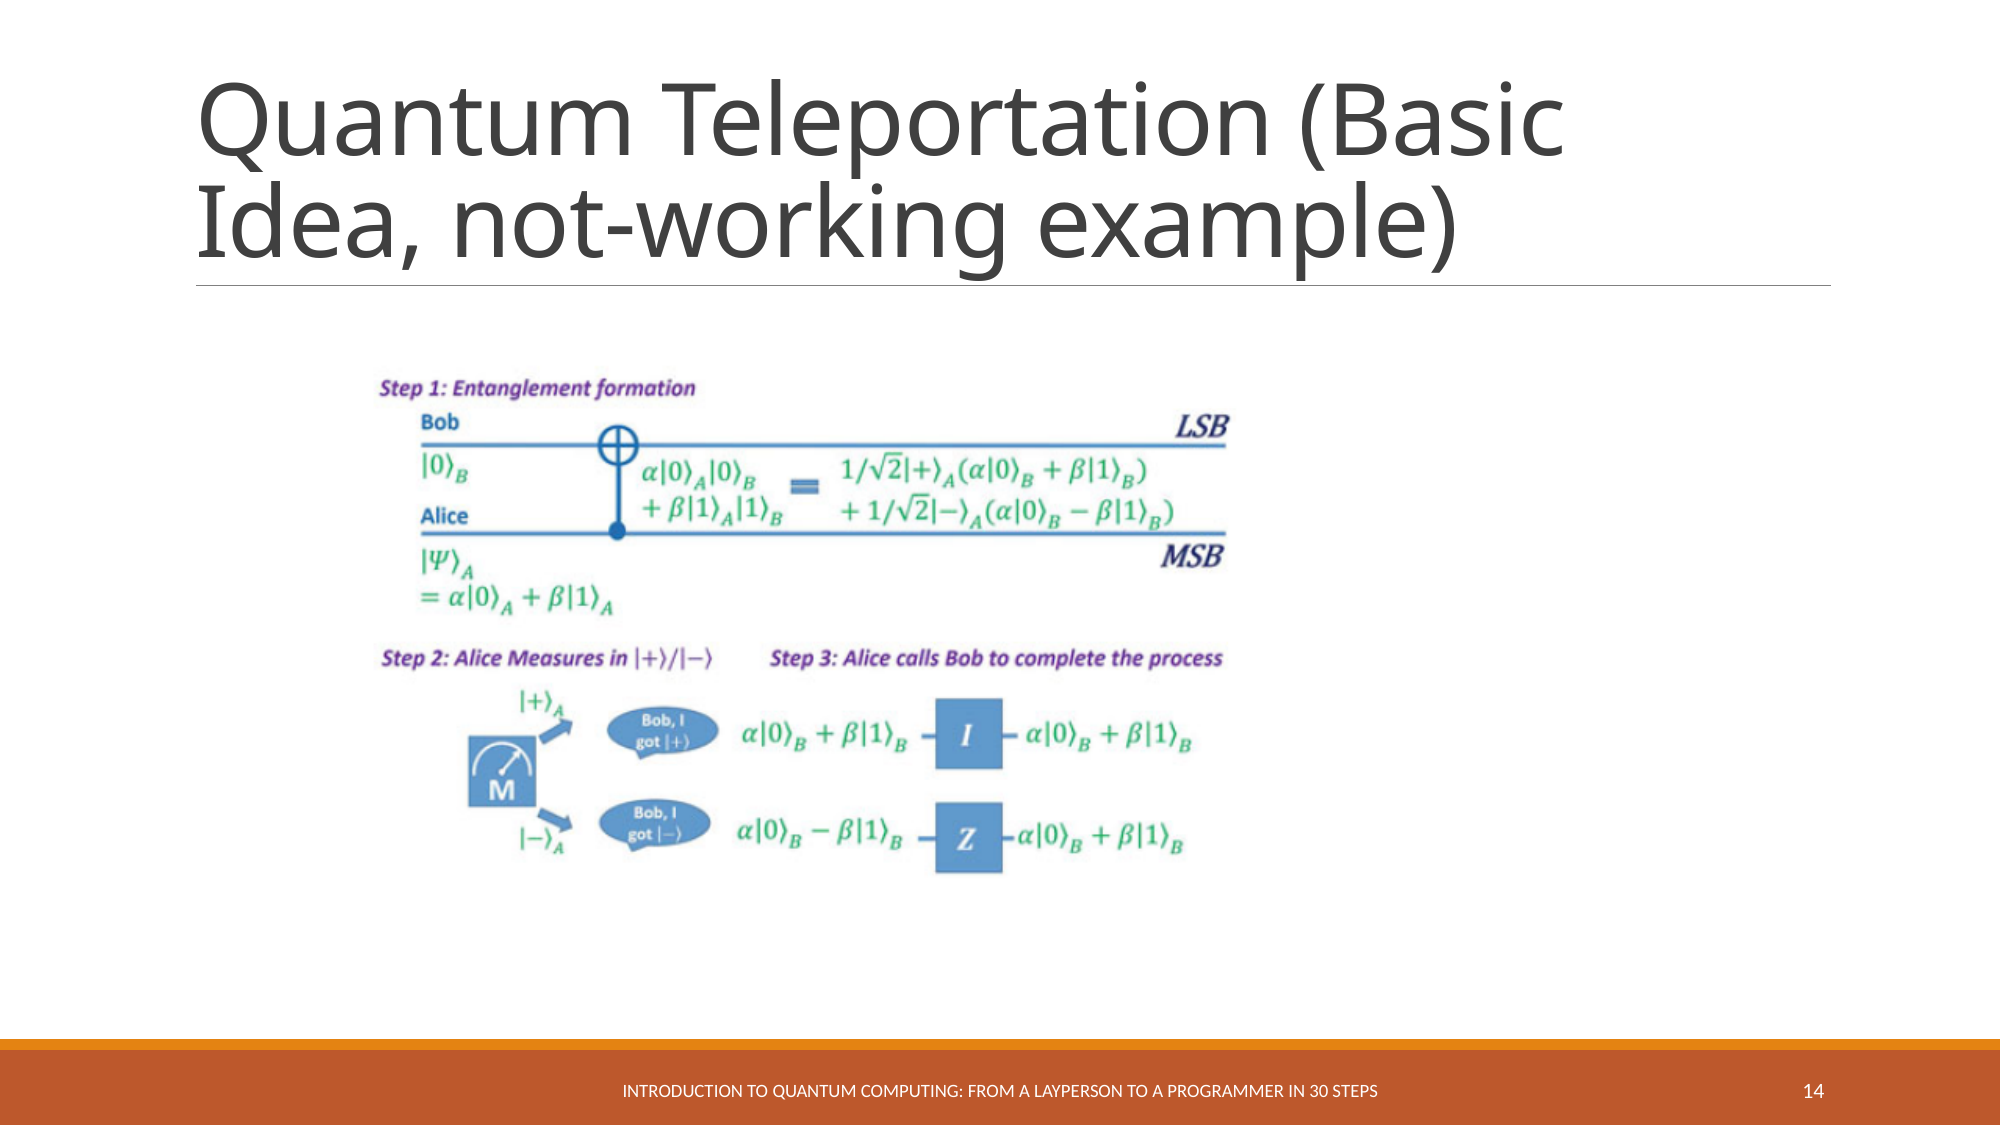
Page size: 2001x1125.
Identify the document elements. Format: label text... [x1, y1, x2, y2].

title Quantum Teleportation (Basic Idea, not-working example) [180, 47, 1830, 285]
slide_number 14 [1624, 1059, 1840, 1120]
footer Introduction to Quantum Computing: From a Layperson to a Programmer in 30 Steps [604, 1059, 1396, 1120]
picture [324, 324, 1345, 899]
